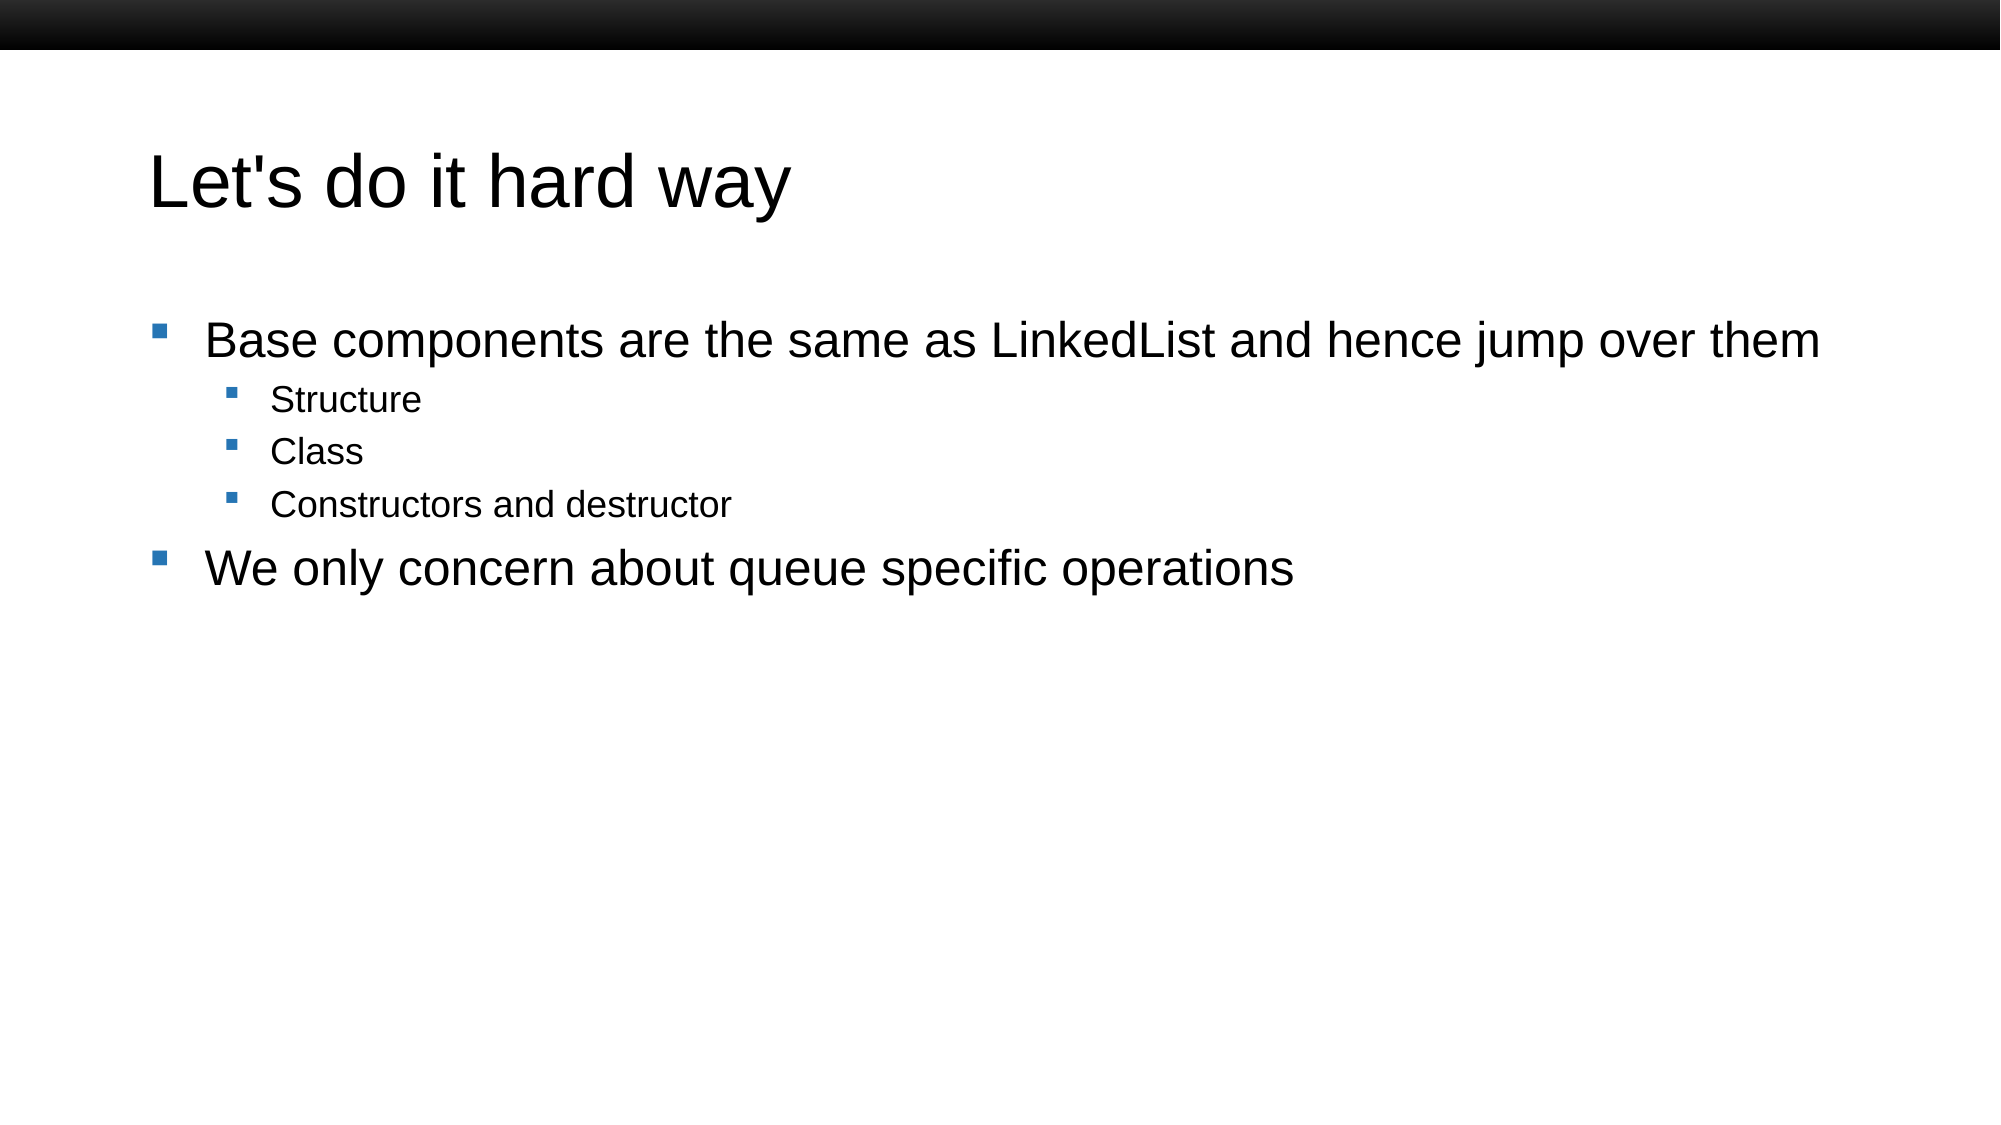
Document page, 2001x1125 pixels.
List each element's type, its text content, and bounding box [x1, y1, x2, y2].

list Base components are the same as LinkedList and hence jump over them Structure Class Constructors and destructor We only concern about queue specific operations [133, 299, 1867, 938]
title Let's do it hard way [133, 125, 1867, 238]
